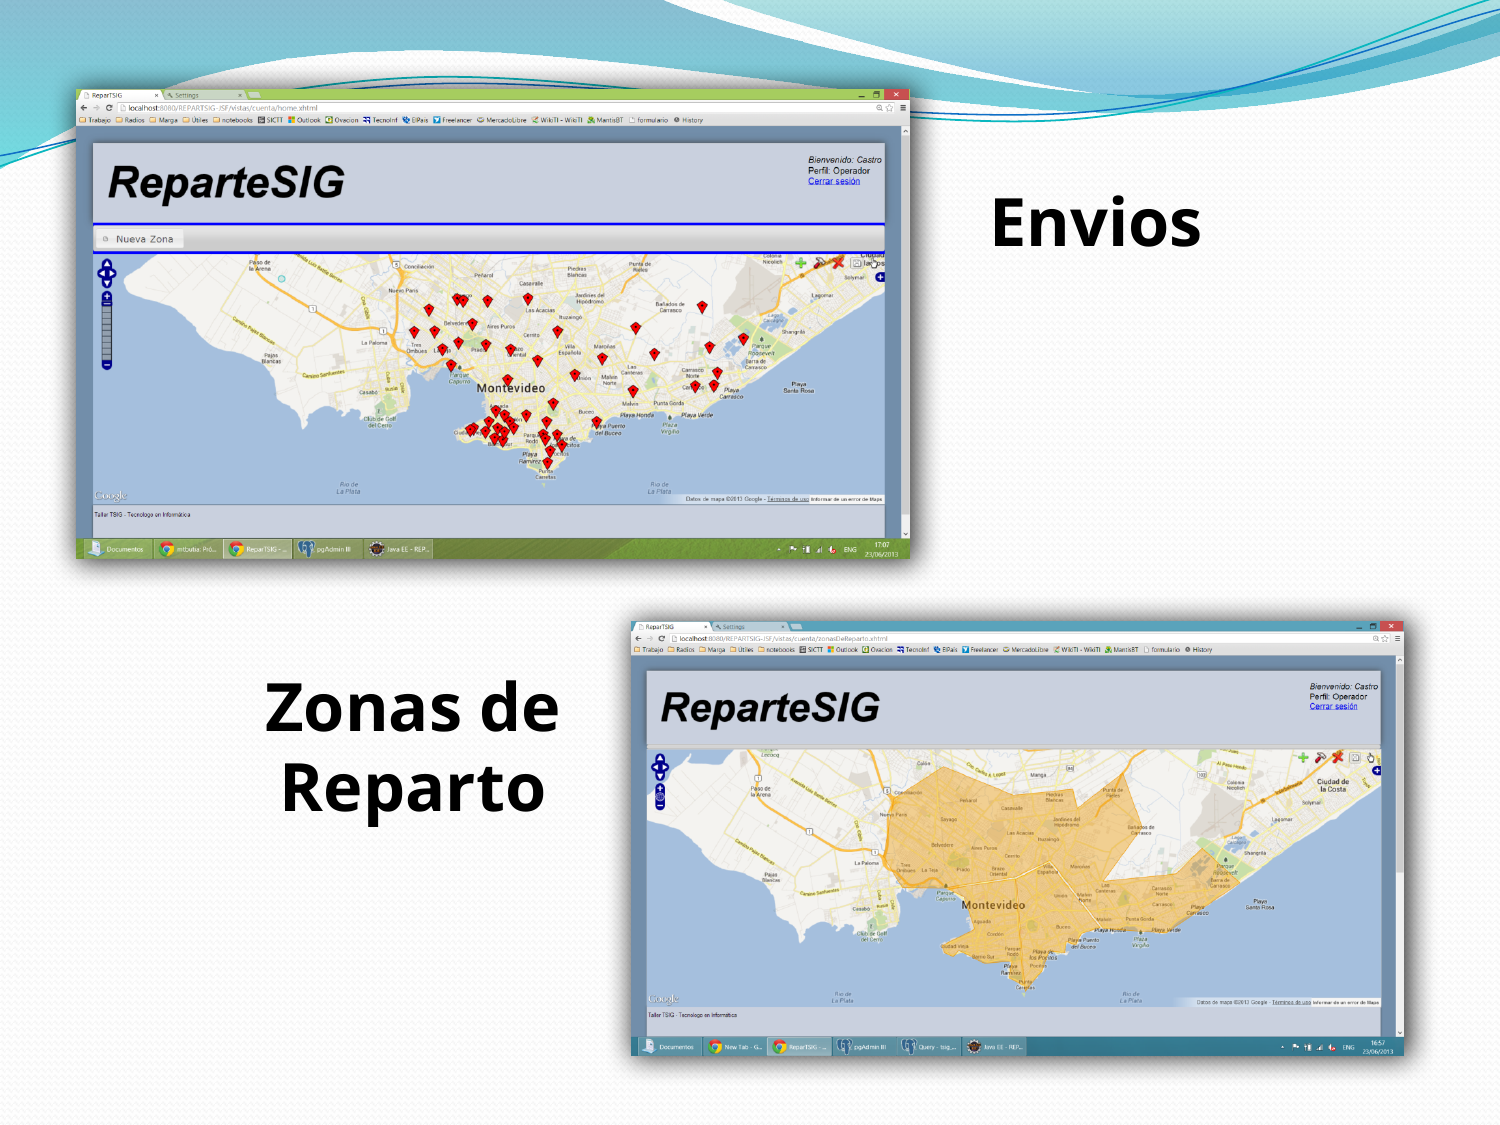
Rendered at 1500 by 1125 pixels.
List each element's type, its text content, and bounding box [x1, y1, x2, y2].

picture [76, 89, 910, 559]
text_box Zonas de Reparto [218, 656, 609, 832]
picture [631, 621, 1404, 1056]
text_box Envios [974, 172, 1329, 268]
